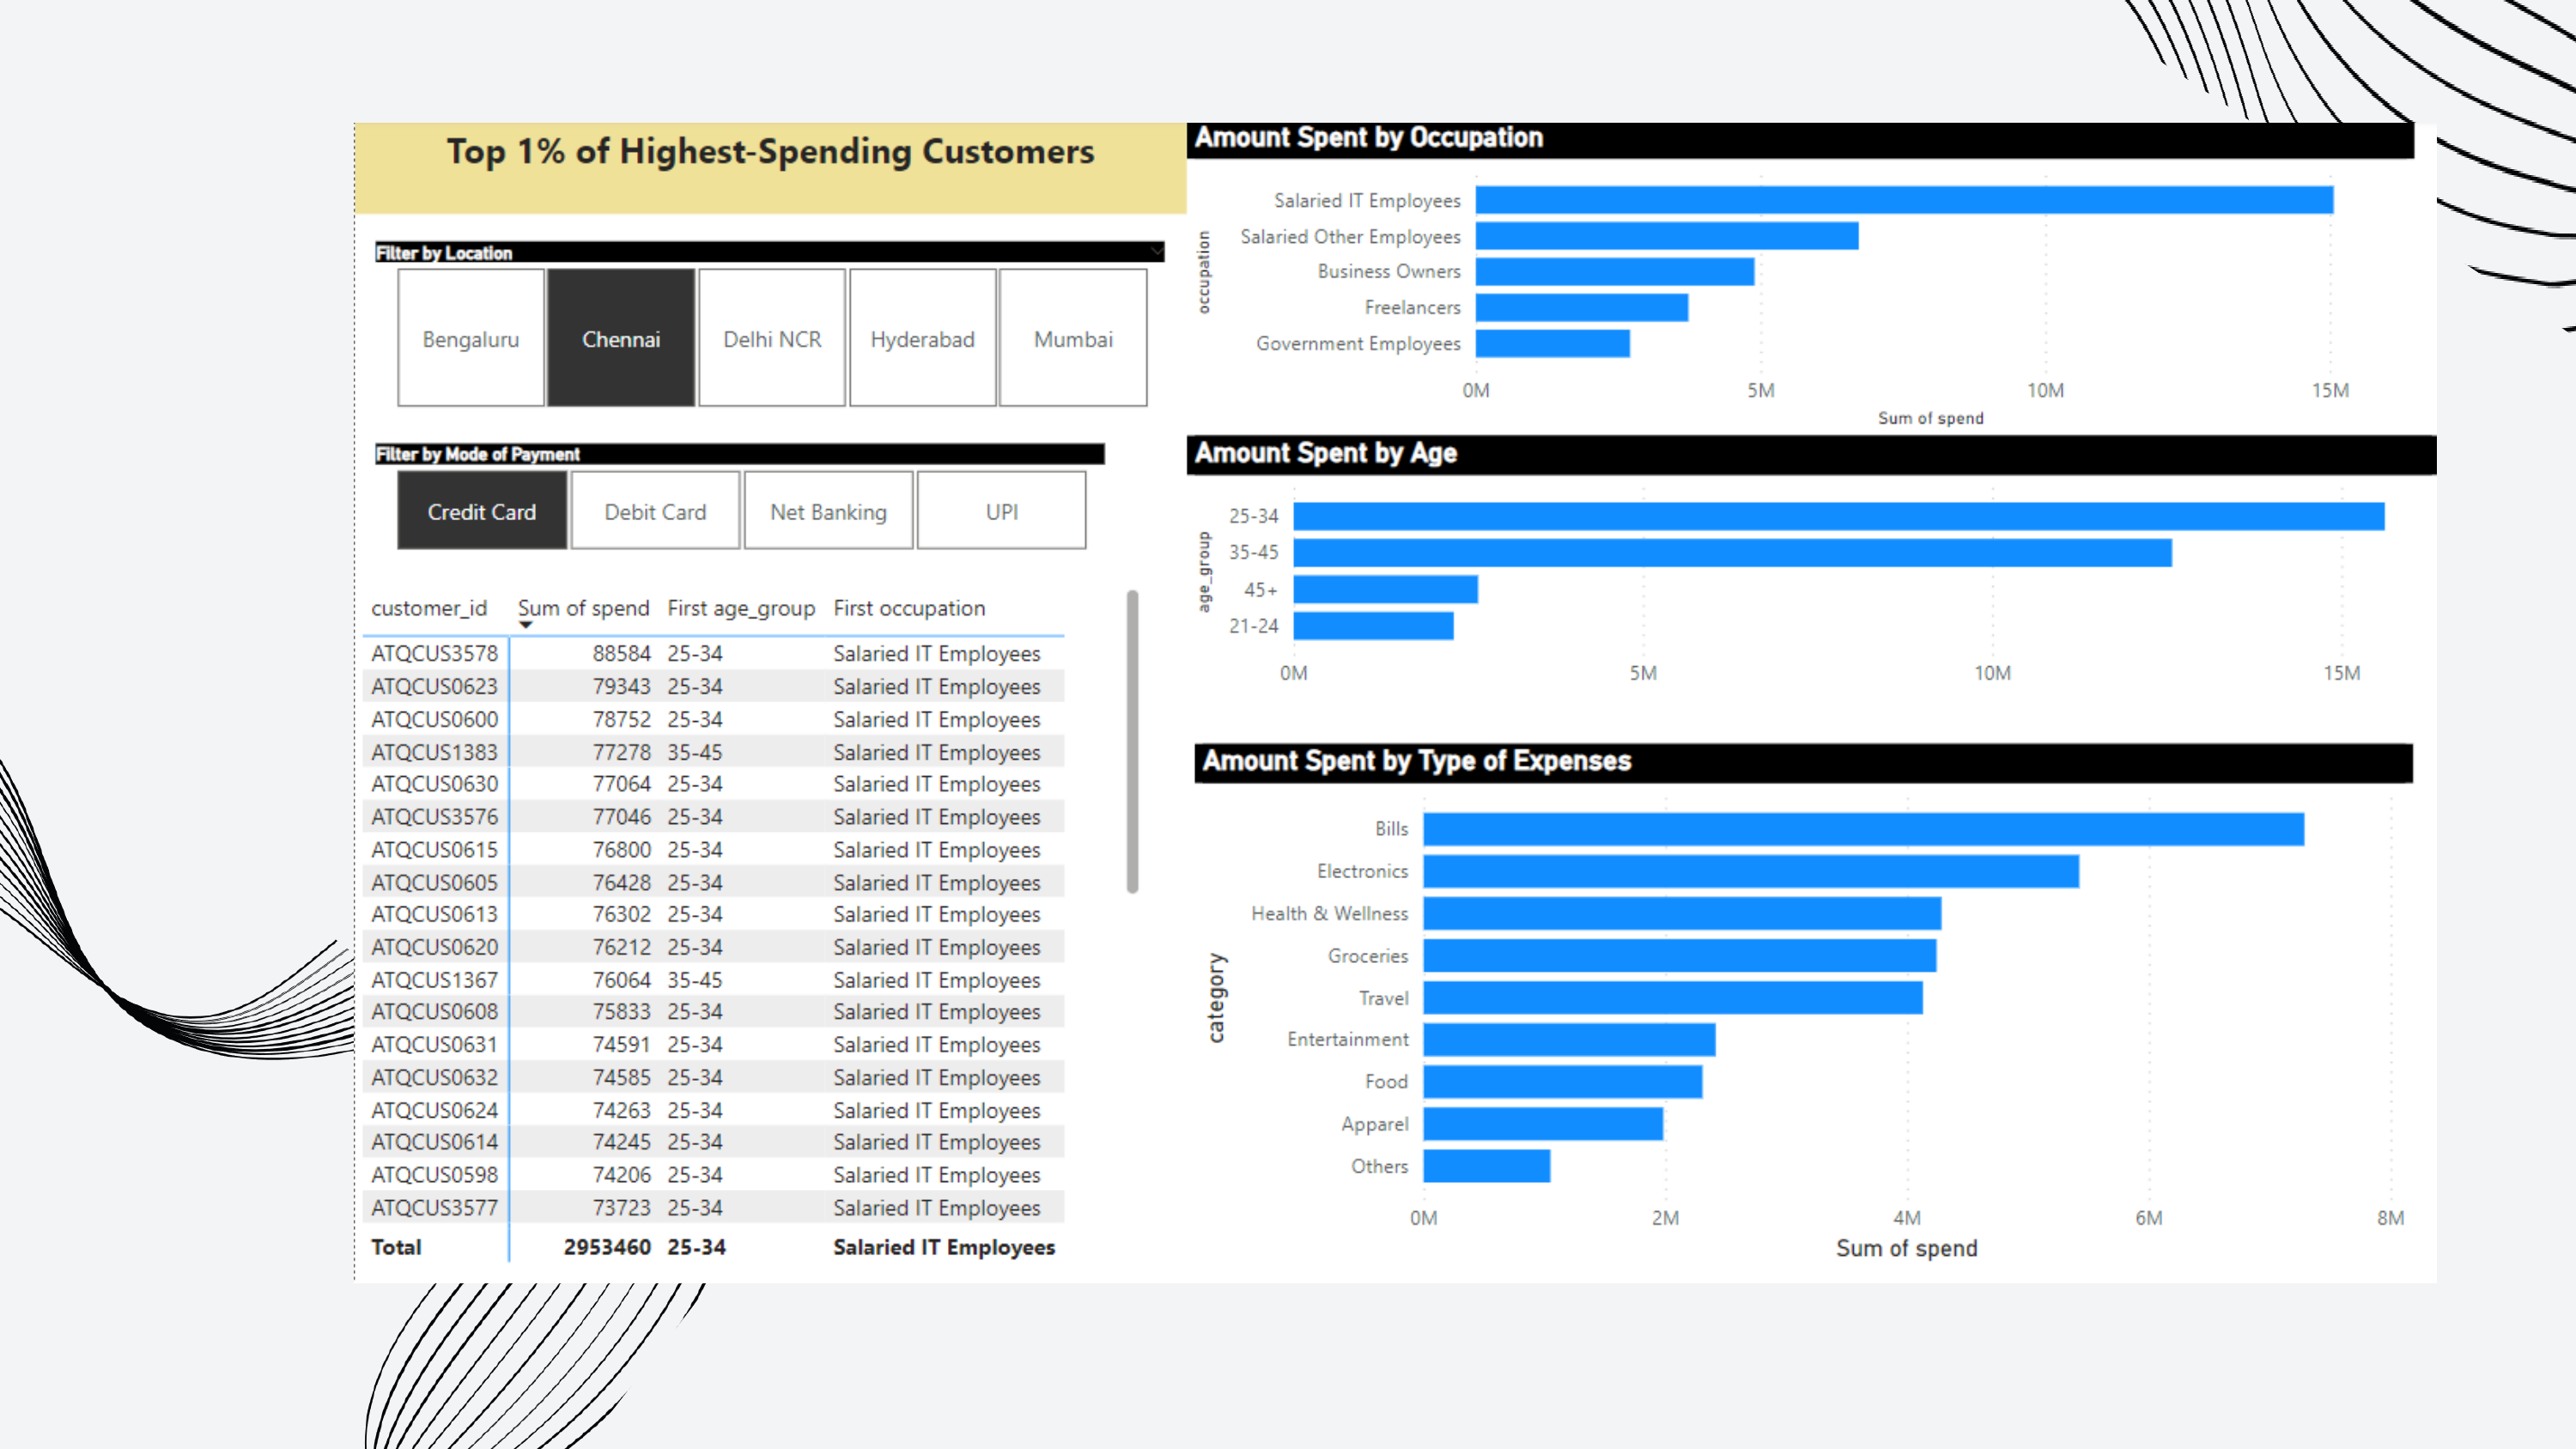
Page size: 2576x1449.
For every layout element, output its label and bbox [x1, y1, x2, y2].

text_box [0, 680, 705, 1449]
text_box [2068, 0, 2576, 338]
picture [354, 123, 2437, 1283]
